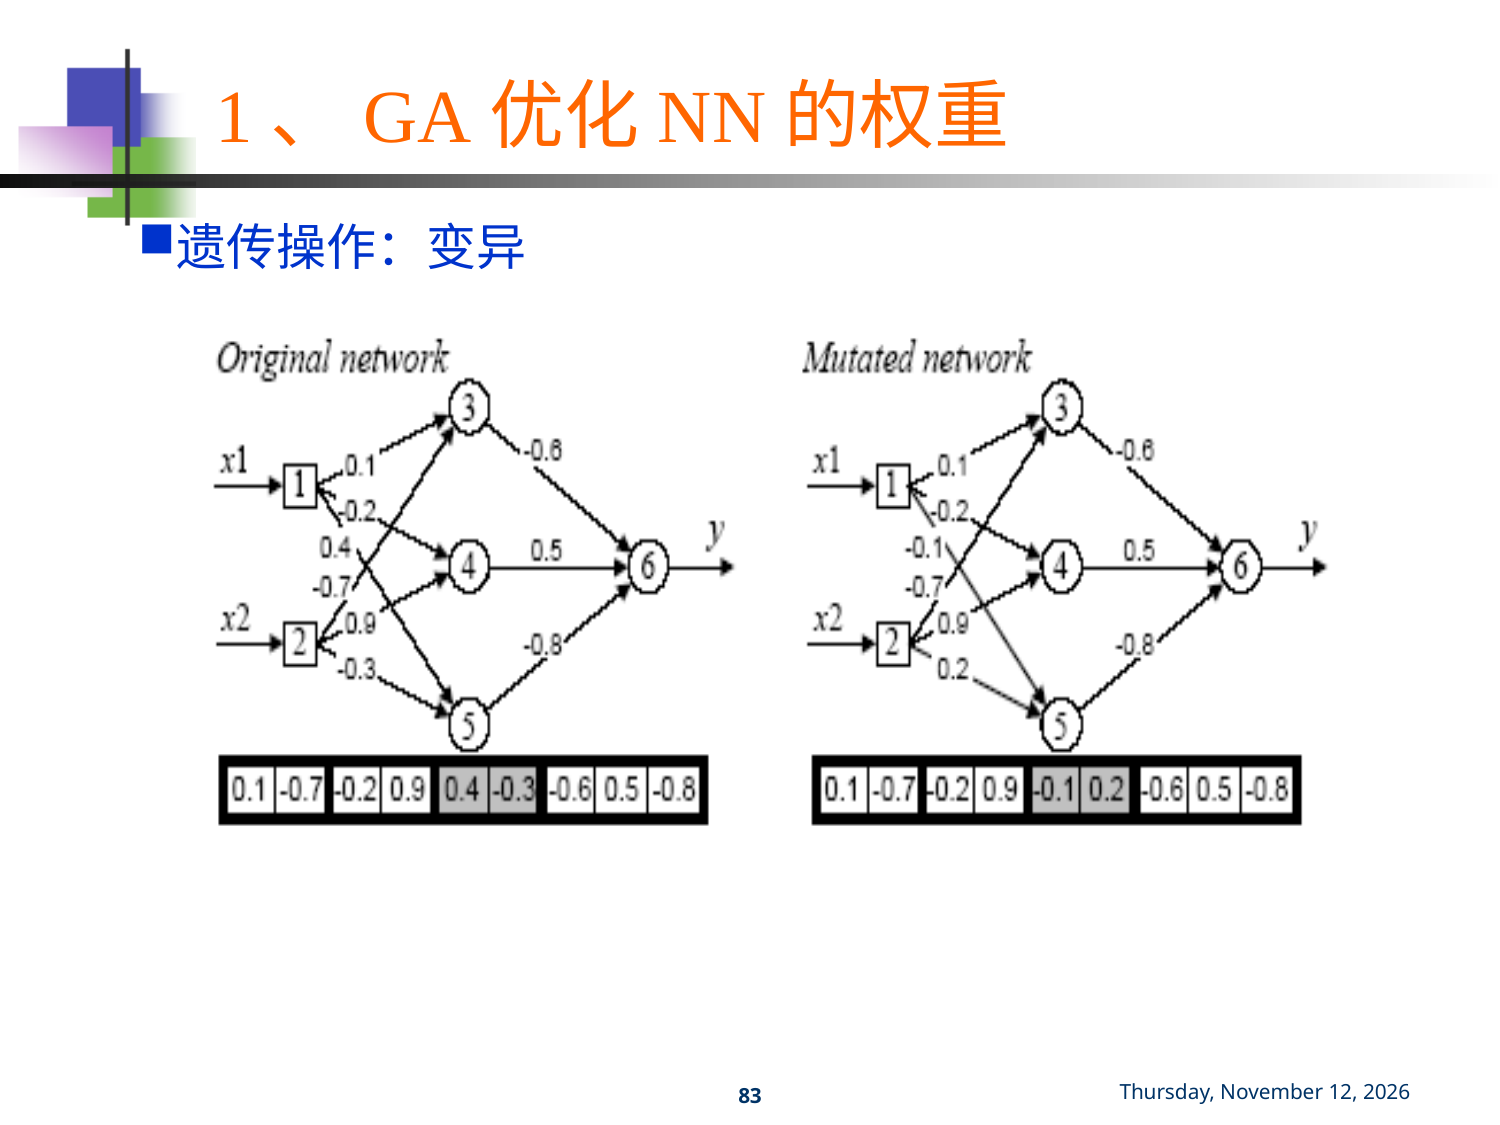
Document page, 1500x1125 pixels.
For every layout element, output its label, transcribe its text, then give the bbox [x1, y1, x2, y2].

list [206, 314, 1341, 848]
text_box 1、GA优化NN的权重 [200, 60, 1025, 166]
picture [0, 43, 196, 174]
text_box 遗传操作：变异 [123, 207, 762, 283]
slide_number 83 [574, 1074, 926, 1117]
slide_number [950, 1071, 1425, 1117]
picture [0, 188, 196, 229]
